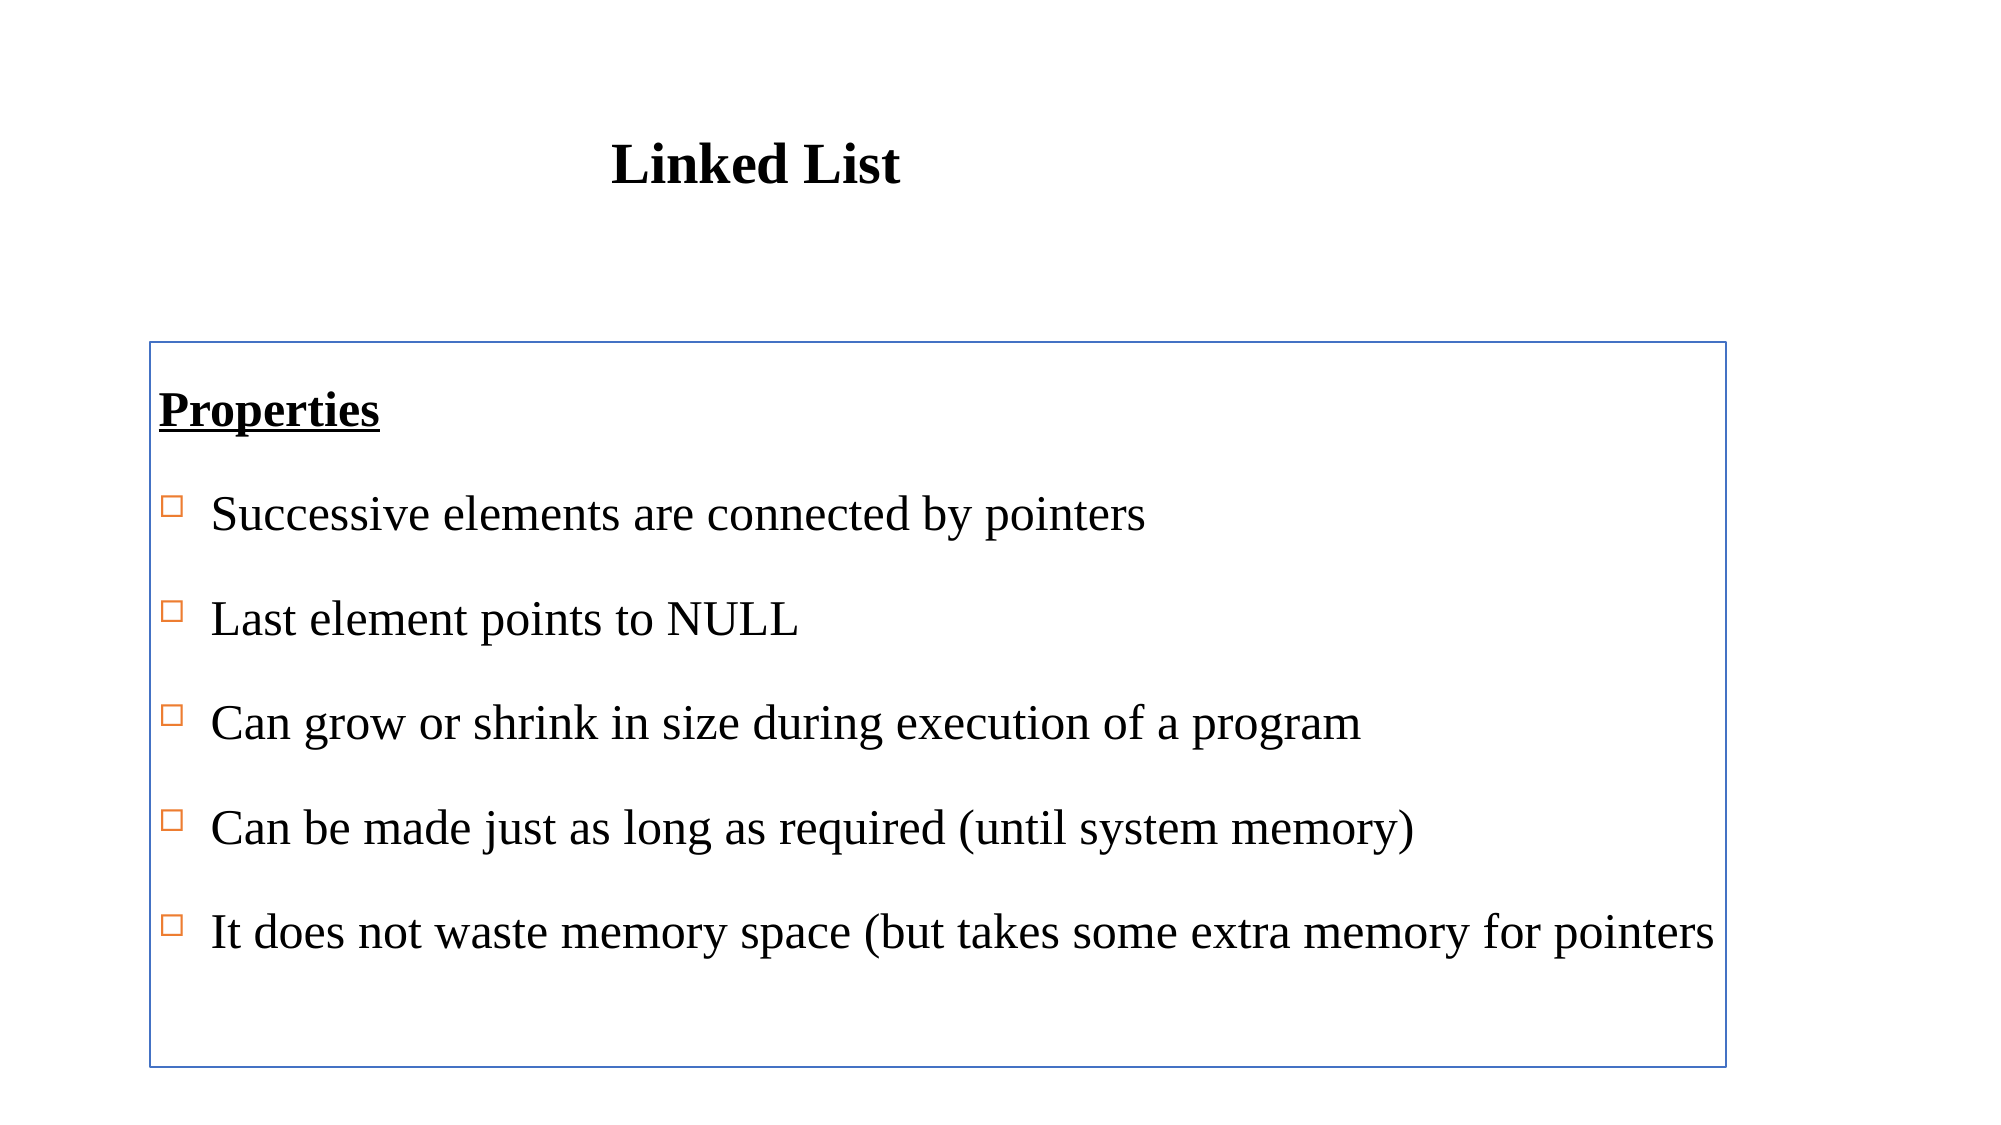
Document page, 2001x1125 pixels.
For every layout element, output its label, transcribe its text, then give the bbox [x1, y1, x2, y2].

title Linked List [603, 108, 1304, 212]
list Properties Successive elements are connected by pointers Last element points to NULL Can grow or shrink in size during execution of a program Can be made just as long as required (until system memory) It does not waste memory space (but takes some extra memory for pointers [150, 341, 1727, 1068]
